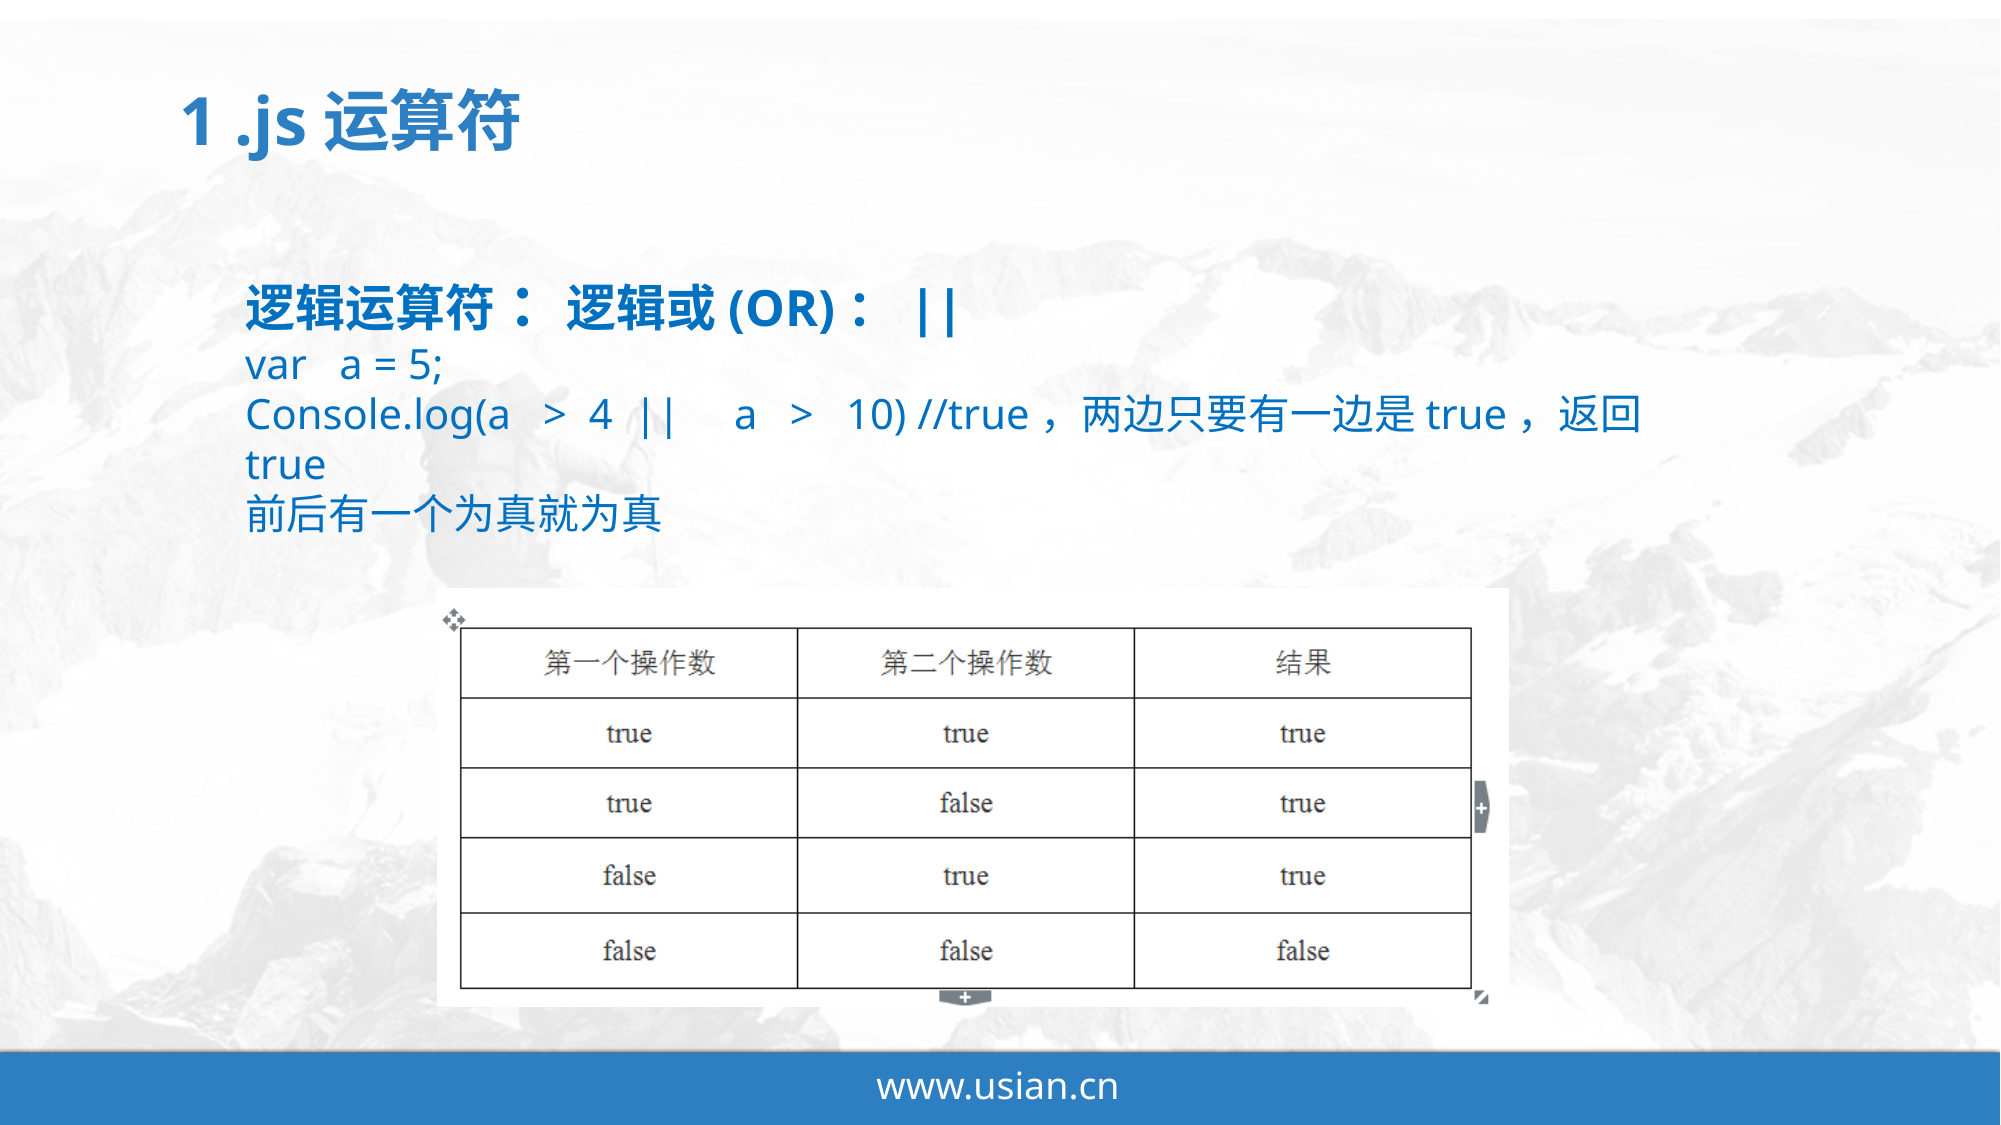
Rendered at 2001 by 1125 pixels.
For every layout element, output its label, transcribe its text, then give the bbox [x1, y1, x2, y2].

text_box 逻辑运算符 ：逻辑或(OR)：|| var a = 5; Console.log(a > 4 || a > 10) //true，两边只要有一边是true，返回true 前后有一个为真就为真 [230, 225, 1665, 546]
title 1 .js运算符 [138, 59, 1202, 168]
picture [0, 0, 2001, 1125]
